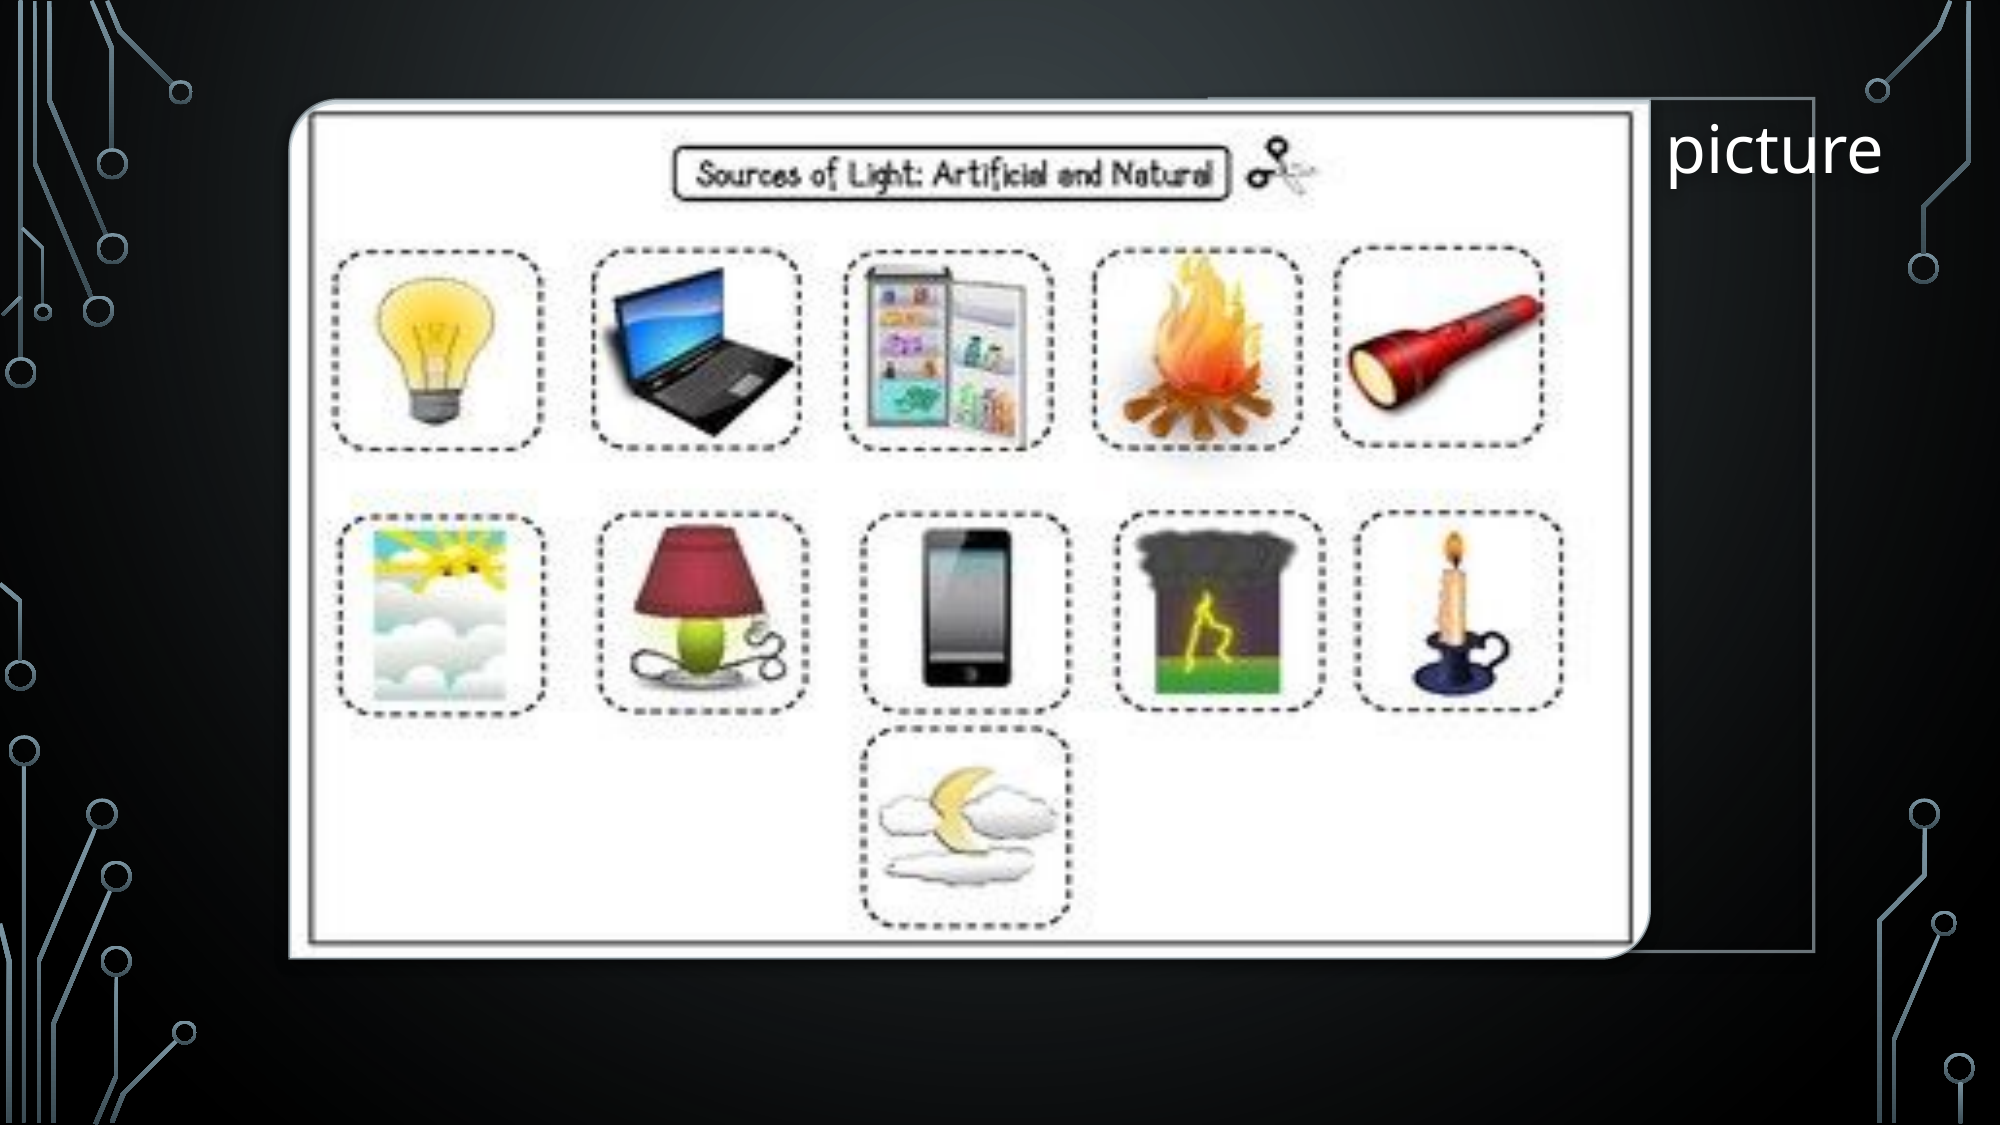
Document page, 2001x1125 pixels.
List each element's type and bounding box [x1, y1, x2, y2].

picture [289, 99, 1813, 959]
